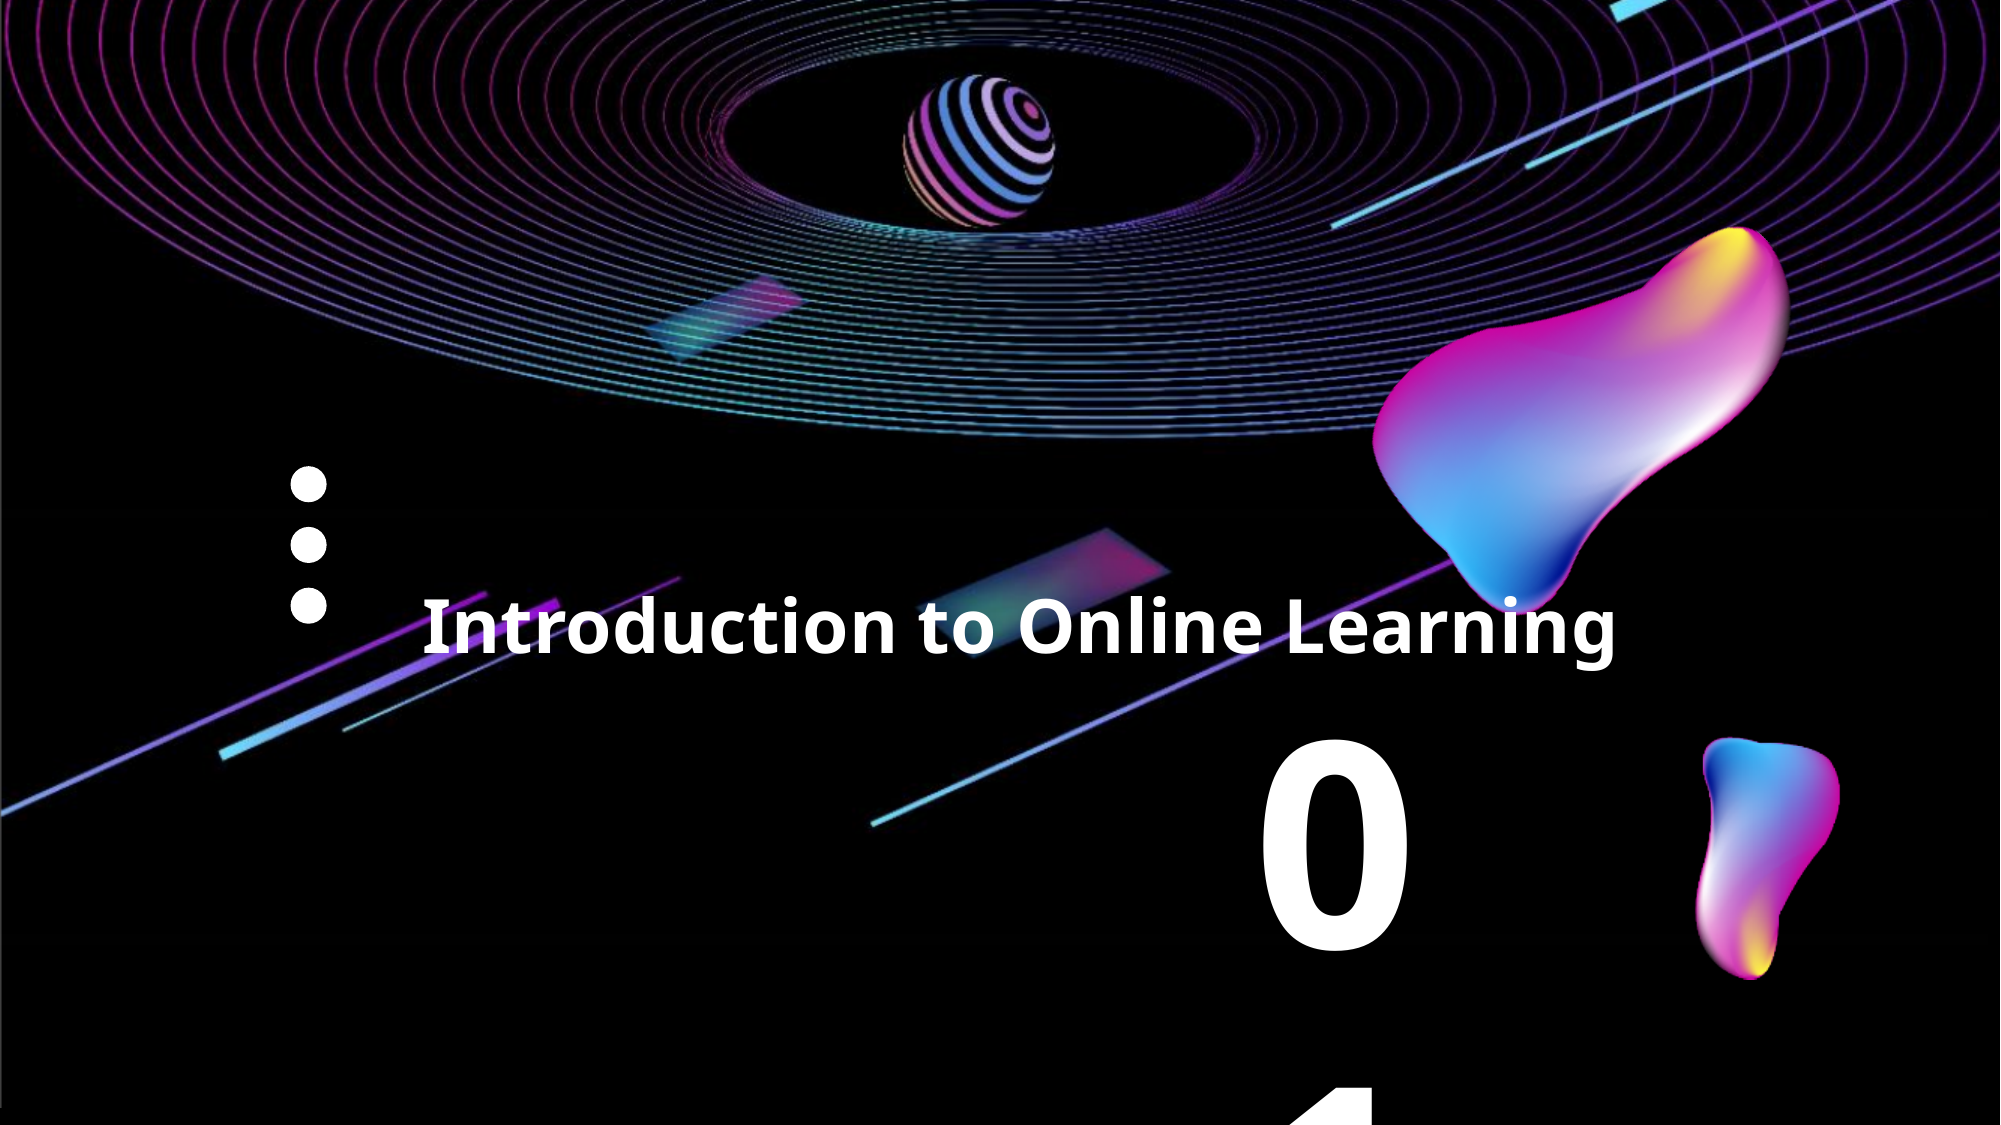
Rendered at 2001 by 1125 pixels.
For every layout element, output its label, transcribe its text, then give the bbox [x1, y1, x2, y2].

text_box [229, 526, 388, 564]
text_box 01. [1238, 1116, 1580, 1125]
picture [0, 0, 2000, 1108]
